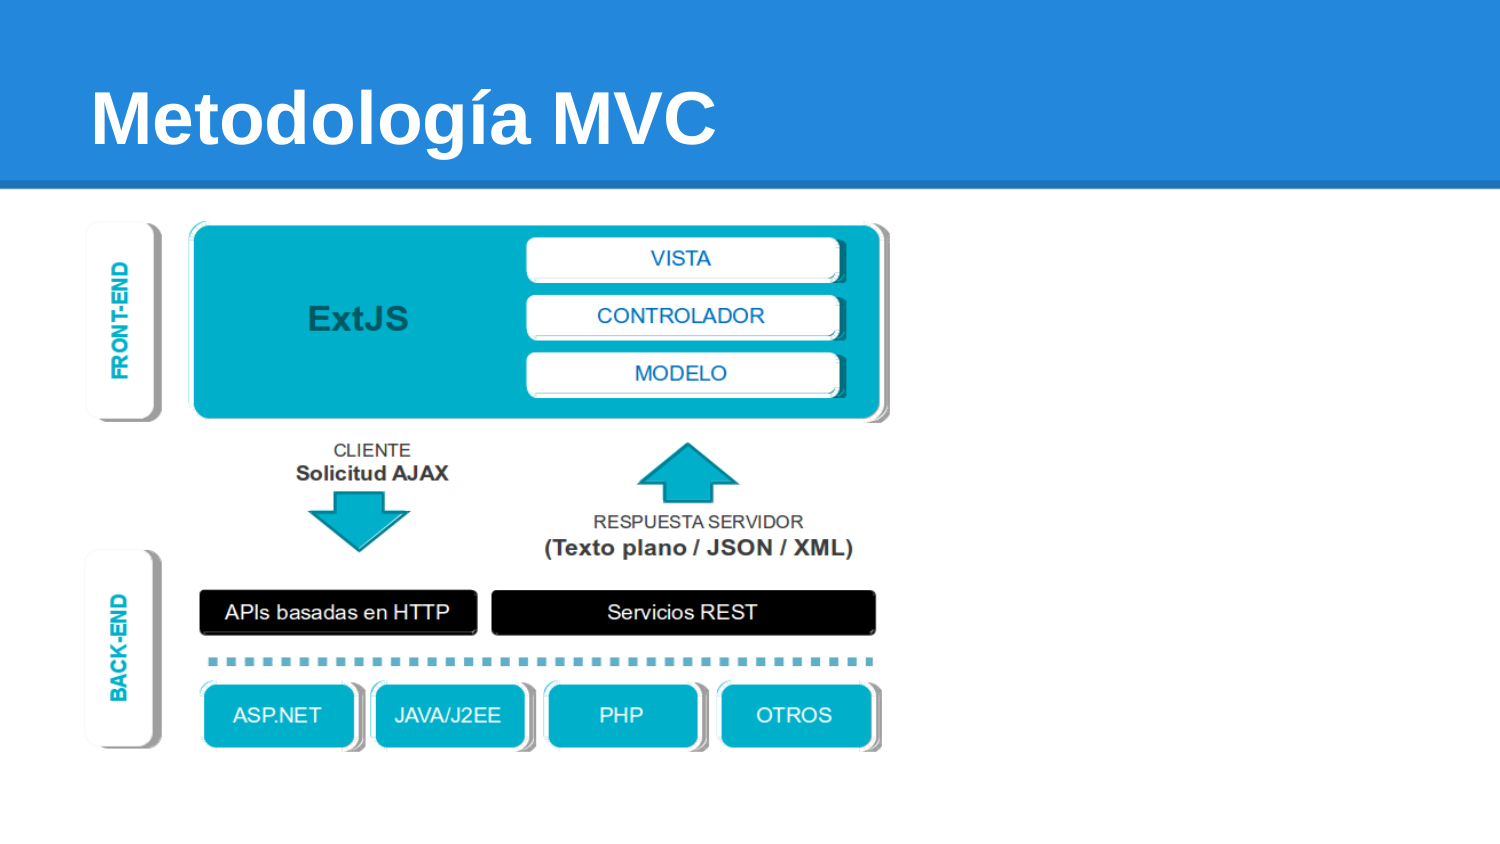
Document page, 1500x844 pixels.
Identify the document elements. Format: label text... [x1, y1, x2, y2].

list *Enlace documentación oficial [75, 196, 1425, 808]
picture [84, 218, 899, 844]
title Metodología MVC [75, 33, 1425, 175]
